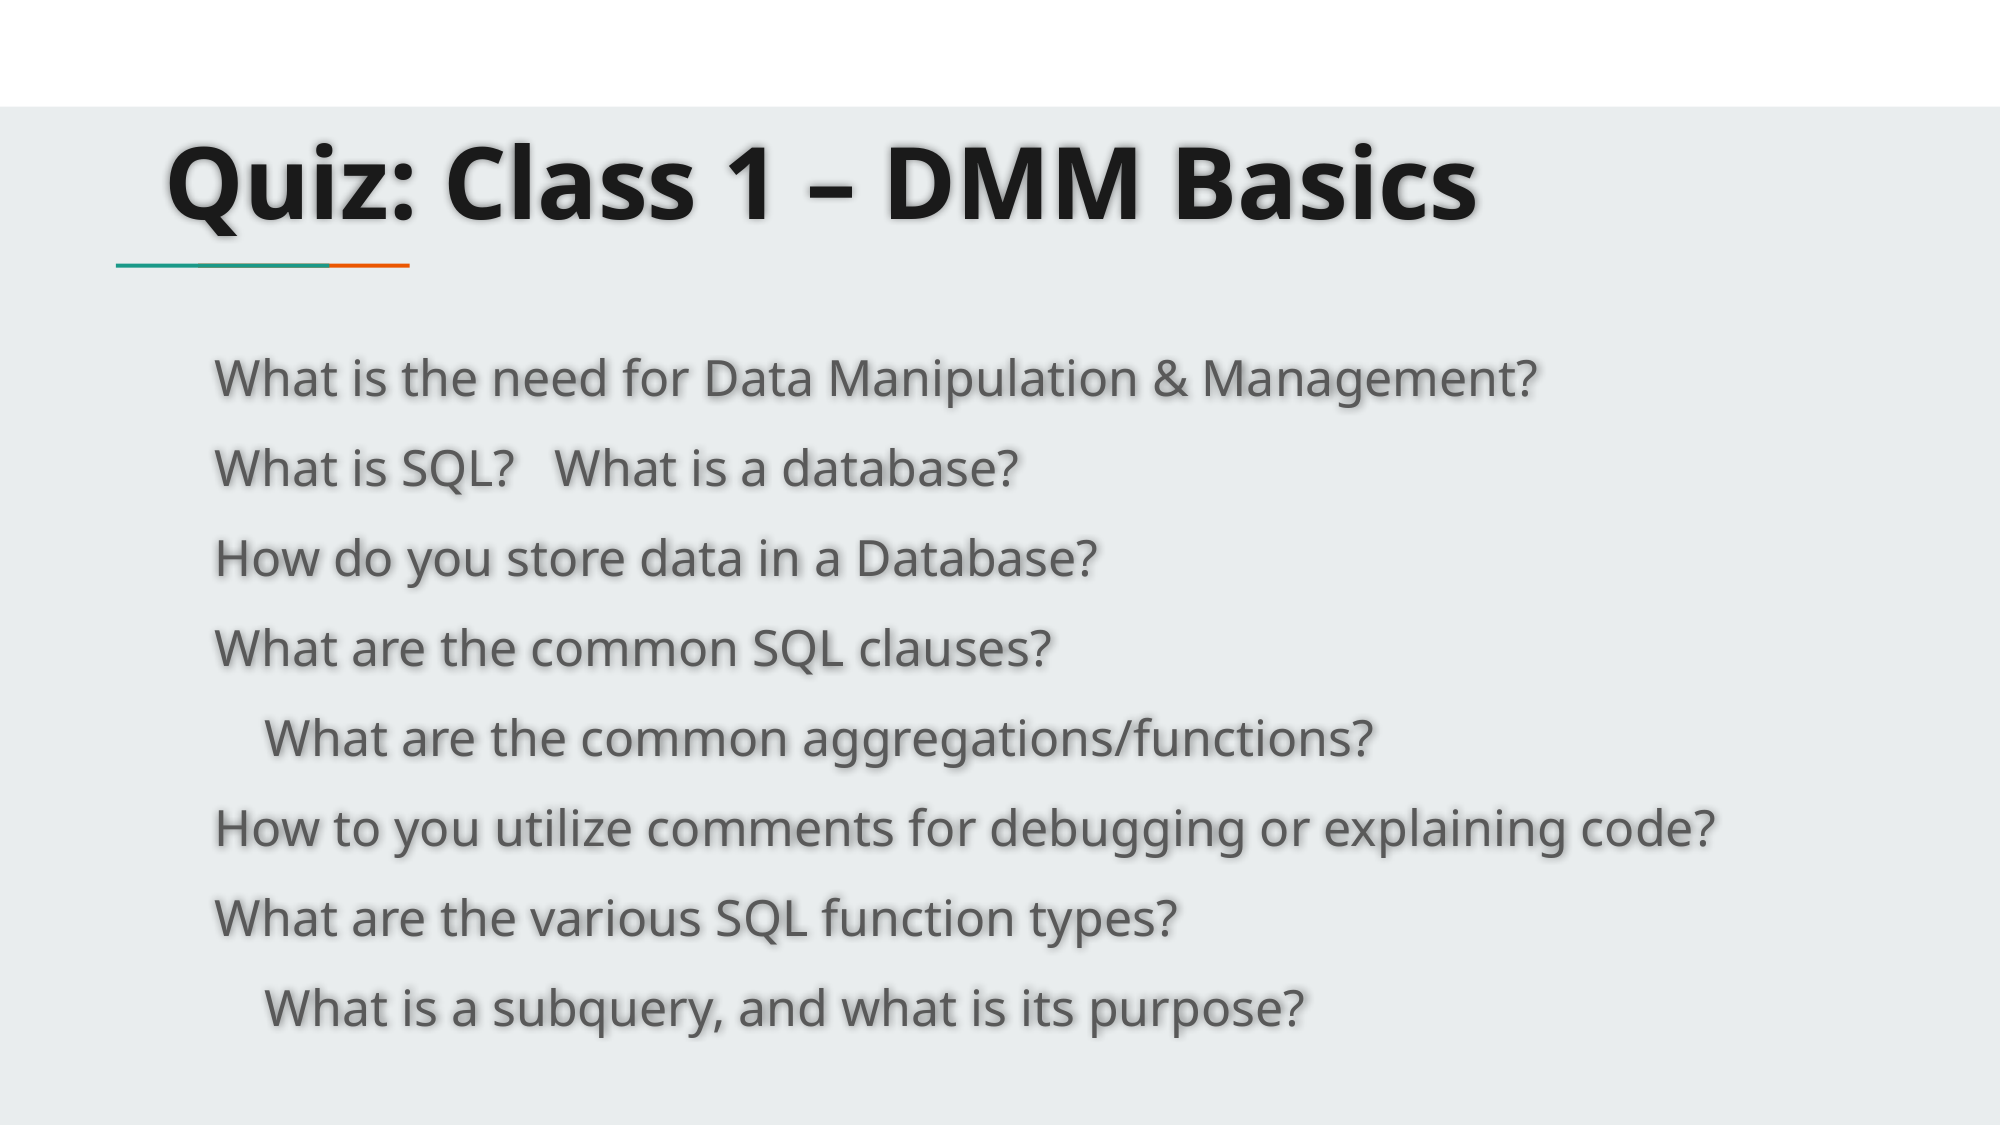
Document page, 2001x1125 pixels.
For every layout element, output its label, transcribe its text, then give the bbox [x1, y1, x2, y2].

title Quiz: Class 1 – DMM Basics [149, 99, 1849, 260]
subtitle What is the need for Data Manipulation & Management? What is SQL? What is a database? How do you store data in a Database? What are the common SQL clauses? What are the common aggregations/functions? How to you utilize comments for debugging or explaining code? What are the various SQL function types? What is a subquery, and what is its purpose? [149, 309, 1940, 976]
